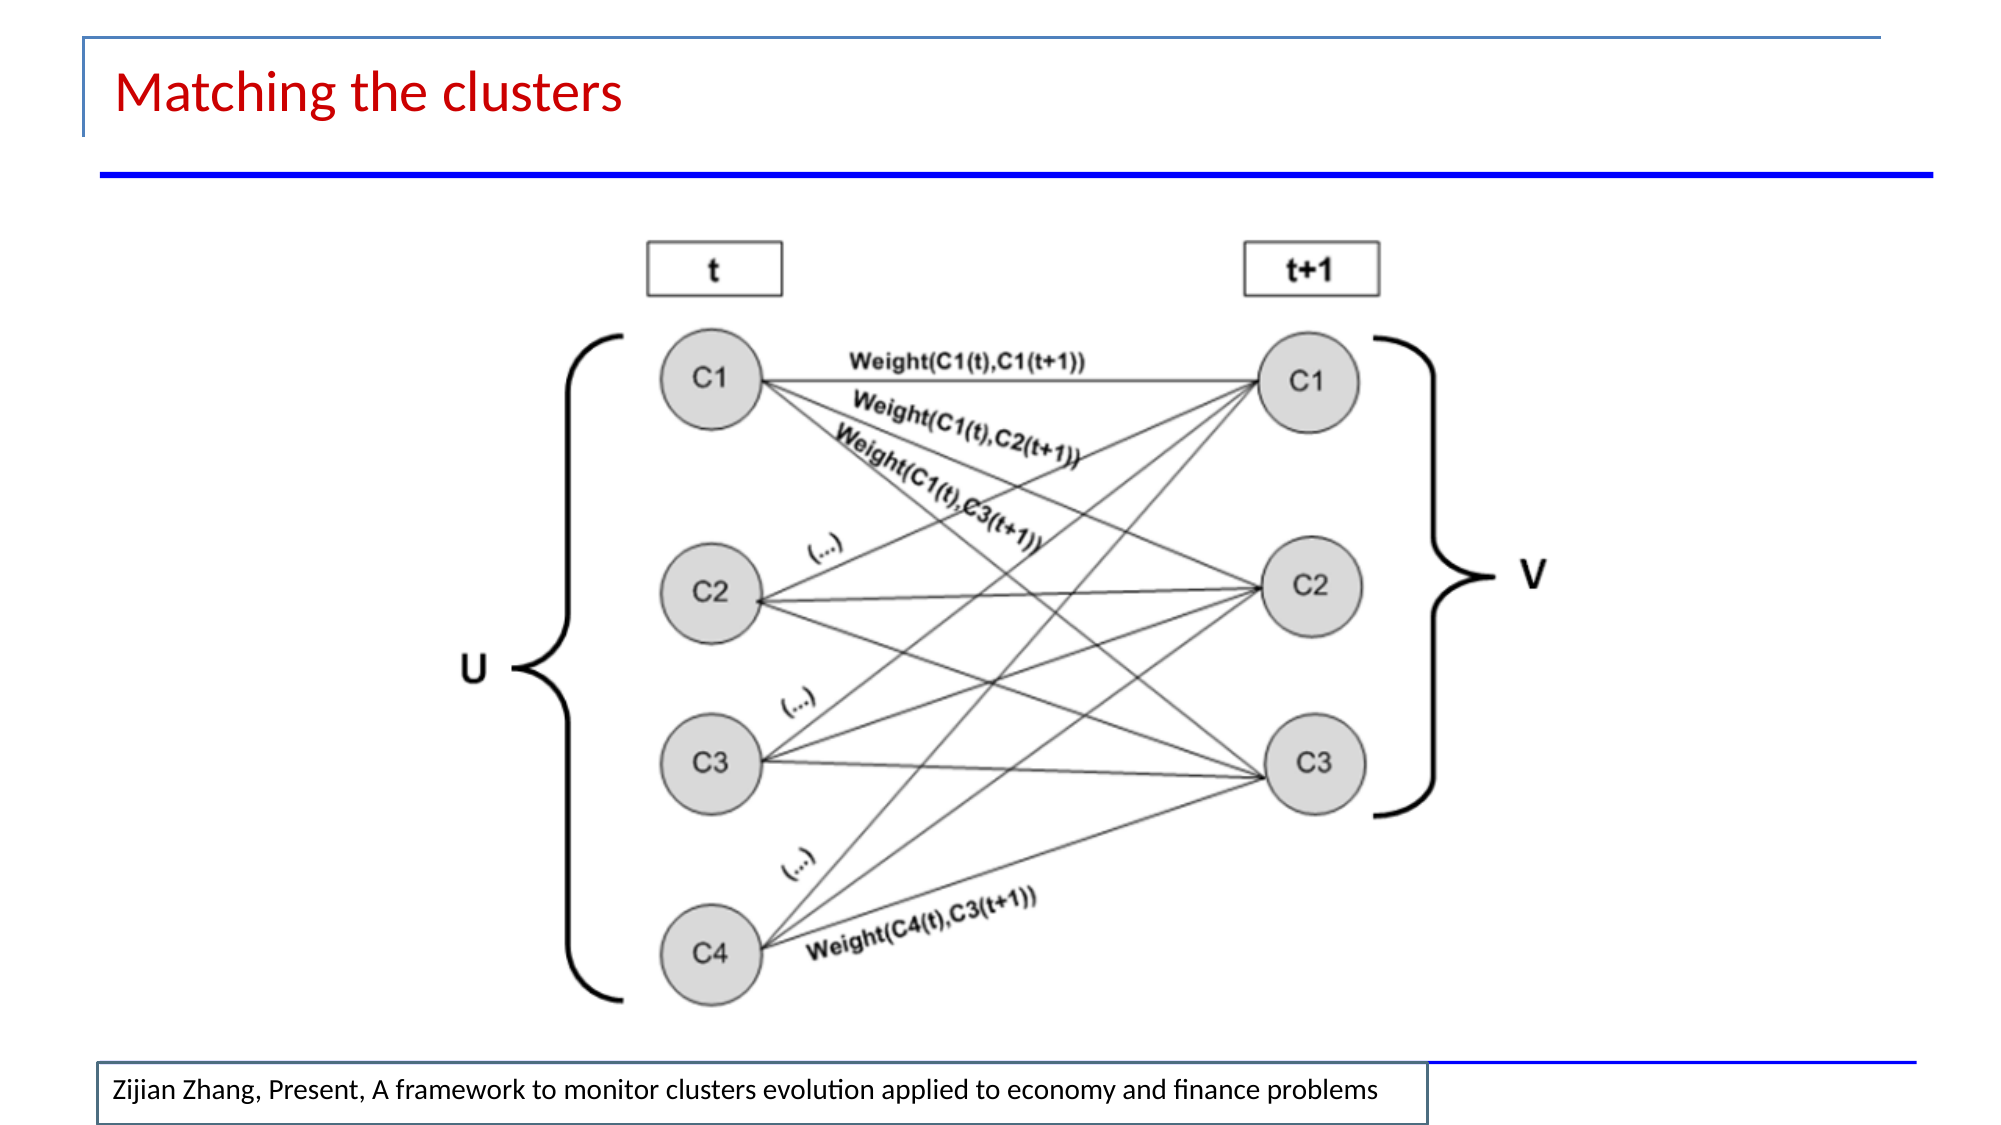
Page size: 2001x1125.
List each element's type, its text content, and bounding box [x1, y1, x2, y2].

text_box Zijian Zhang, Present, A framework to monitor clusters evolution applied to economy and finance problems [97, 1062, 1428, 1125]
text_box [99, 212, 1900, 1050]
text_box Matching the clusters [99, 45, 1900, 188]
text_box [1431, 1050, 1899, 1125]
picture [443, 230, 1570, 1026]
